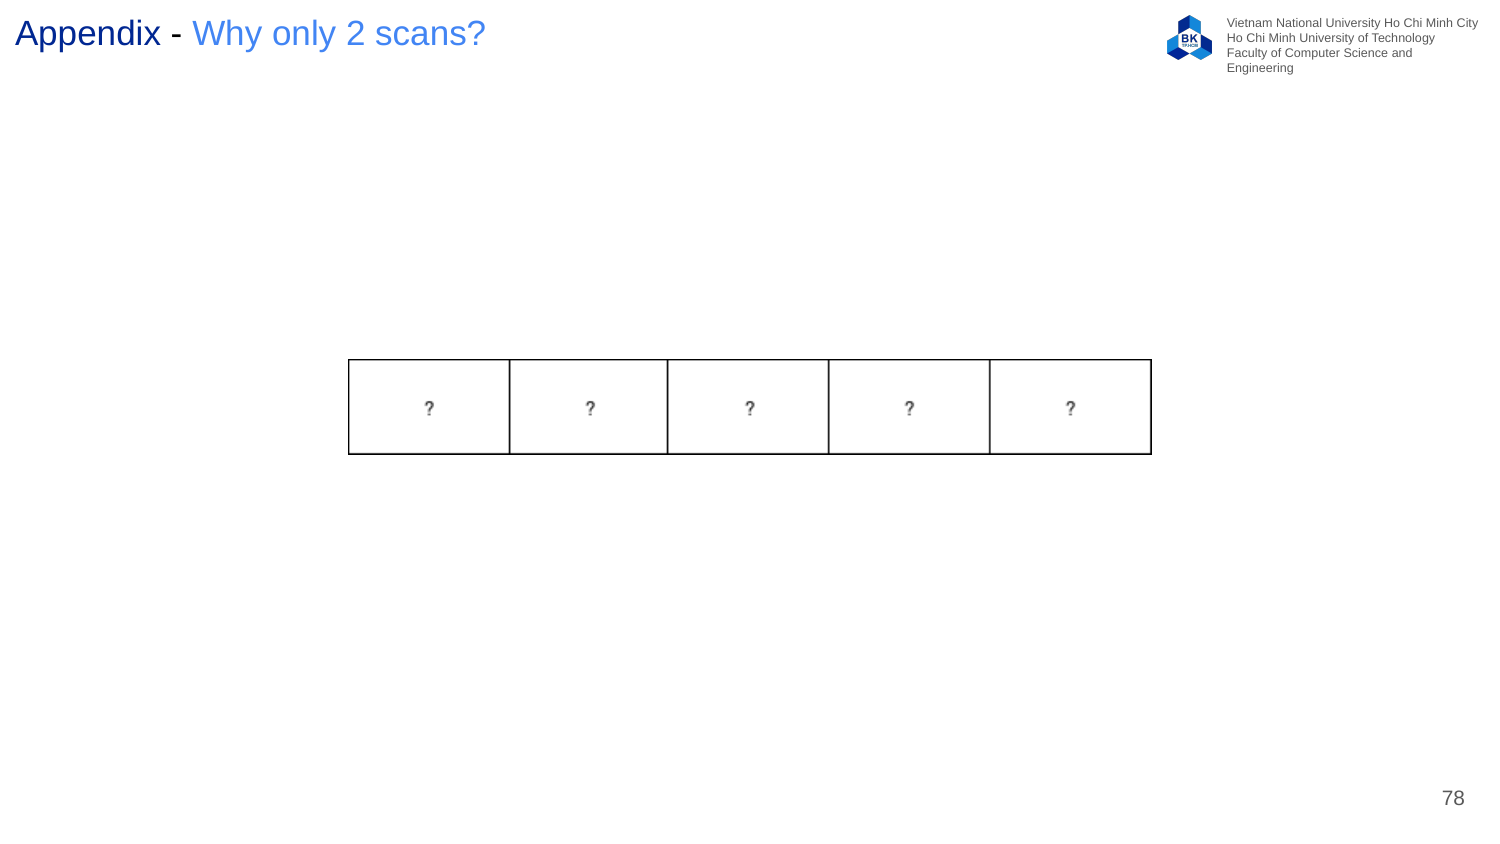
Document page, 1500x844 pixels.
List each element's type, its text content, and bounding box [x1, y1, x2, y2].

picture [348, 359, 1152, 456]
title Appendix - Why only 2 scans? [0, 0, 1074, 68]
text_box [1167, 0, 1498, 76]
slide_number ‹#› [1389, 764, 1480, 830]
